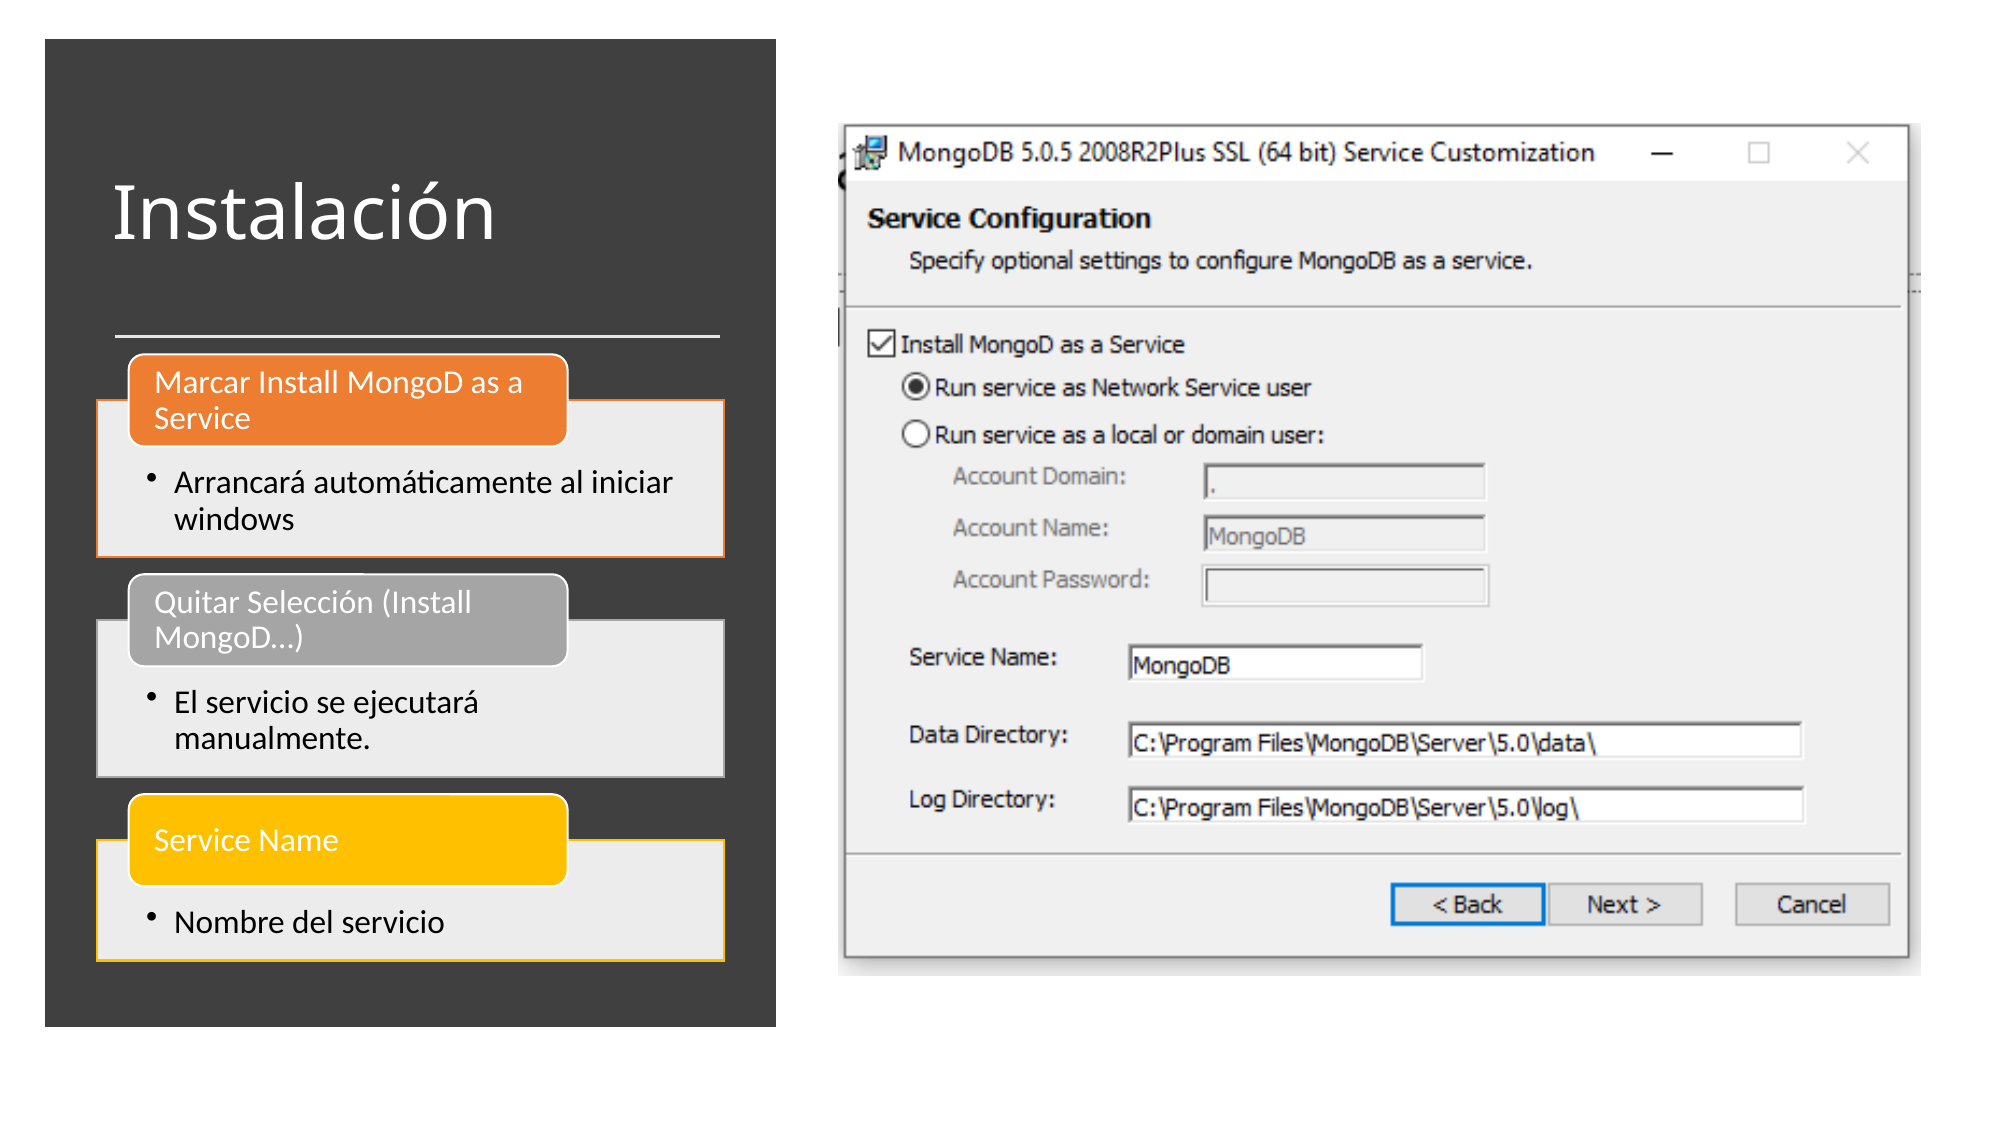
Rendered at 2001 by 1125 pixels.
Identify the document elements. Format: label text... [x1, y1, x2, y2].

title Instalación [97, 105, 725, 326]
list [97, 348, 725, 968]
text_box [54, 49, 767, 1018]
picture [838, 123, 1921, 976]
